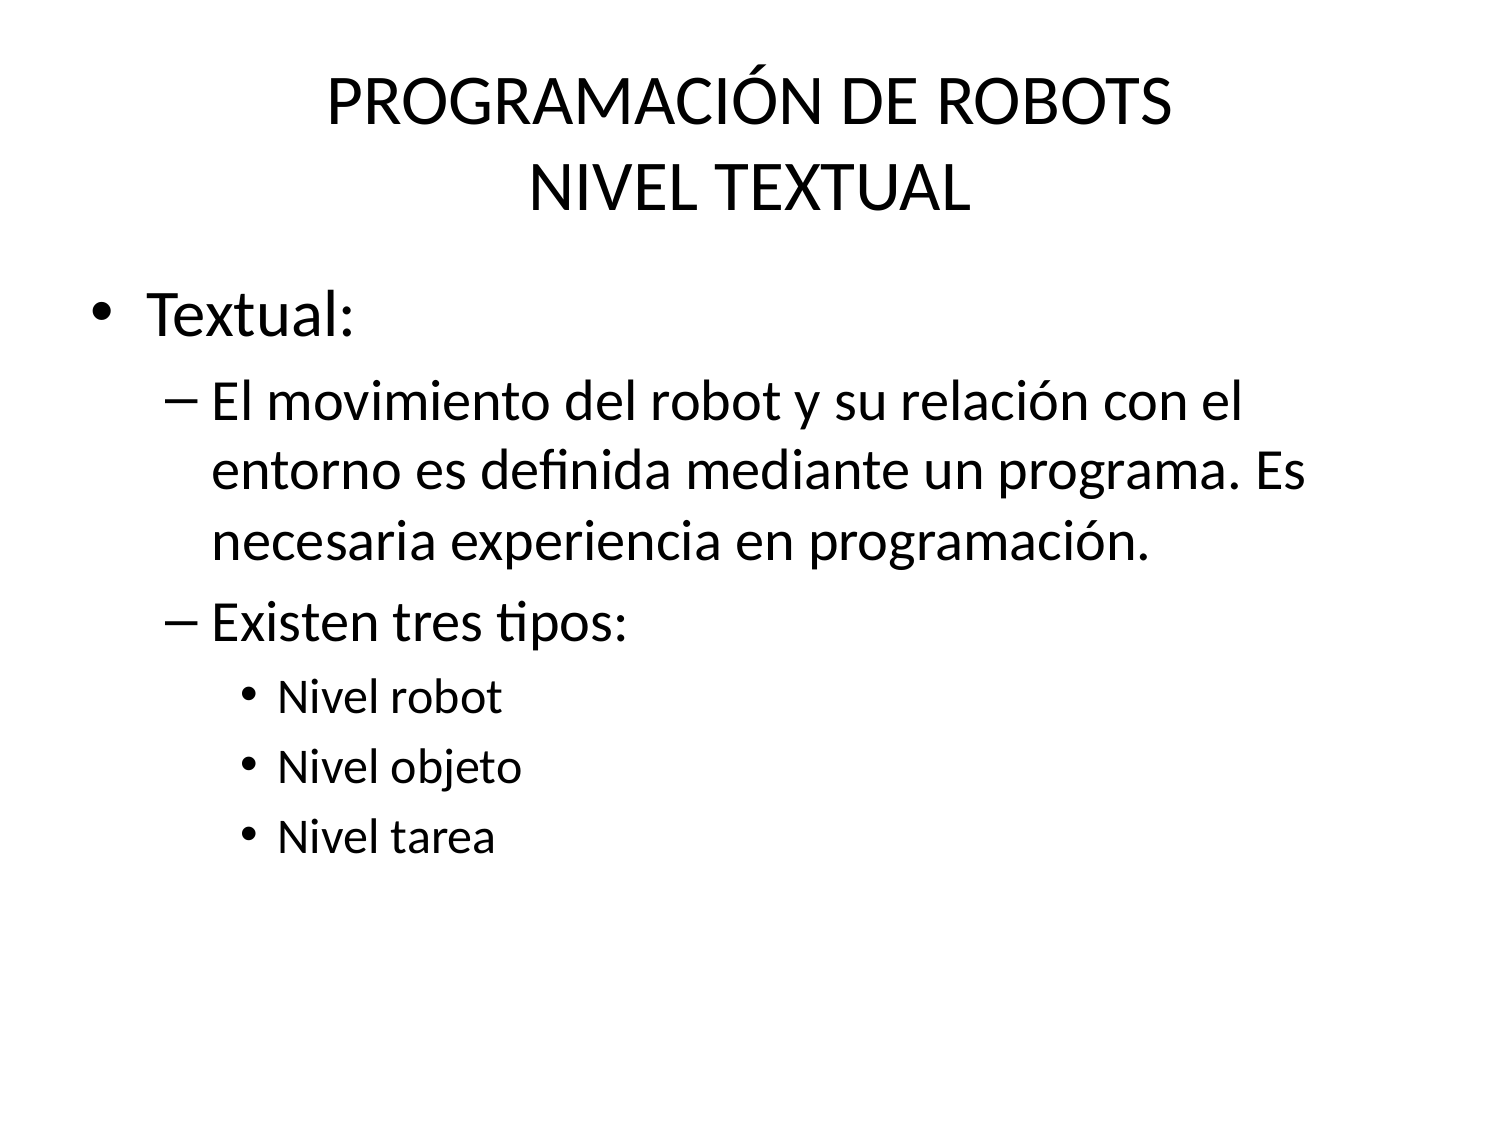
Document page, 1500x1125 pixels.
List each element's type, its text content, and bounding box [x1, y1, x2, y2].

list Textual: El movimiento del robot y su relación con el entorno es definida mediante un programa. Es necesaria experiencia en programación. Existen tres tipos: Nivel robot Nivel objeto Nivel tarea [75, 262, 1425, 1005]
title PROGRAMACIÓN DE ROBOTS NIVEL TEXTUAL [75, 45, 1425, 233]
